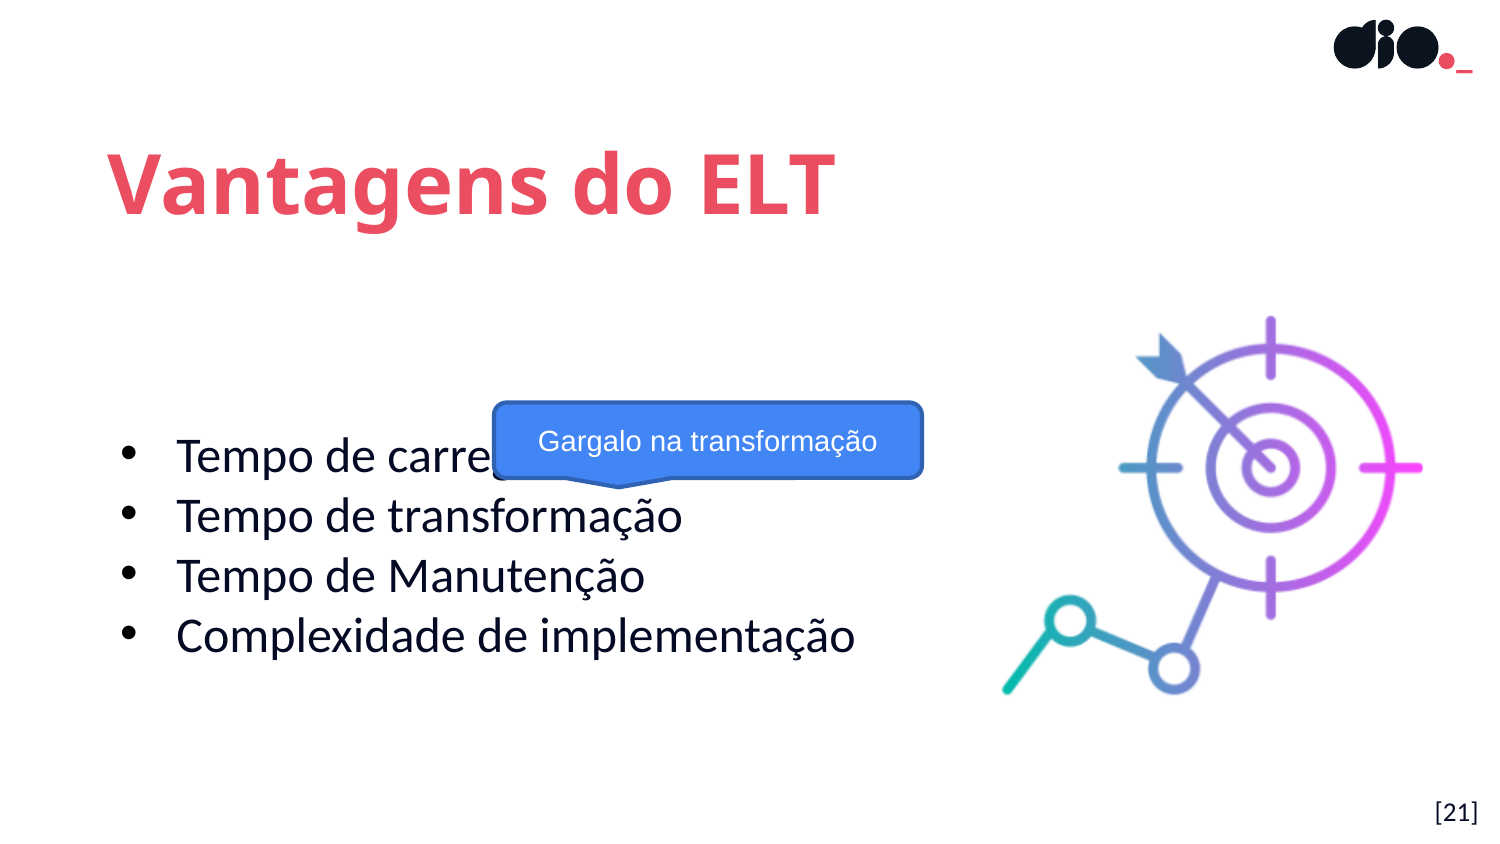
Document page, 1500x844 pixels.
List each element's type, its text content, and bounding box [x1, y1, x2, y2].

text_box Vantagens do ELT [92, 104, 1408, 243]
text_box Gargalo na transformação [491, 400, 925, 490]
picture [991, 273, 1434, 715]
text_box Tempo de carregamento Tempo de transformação Tempo de Manutenção Complexidade de implementação [92, 345, 1131, 739]
slide_number [21] [1403, 779, 1494, 844]
picture [1333, 19, 1473, 74]
